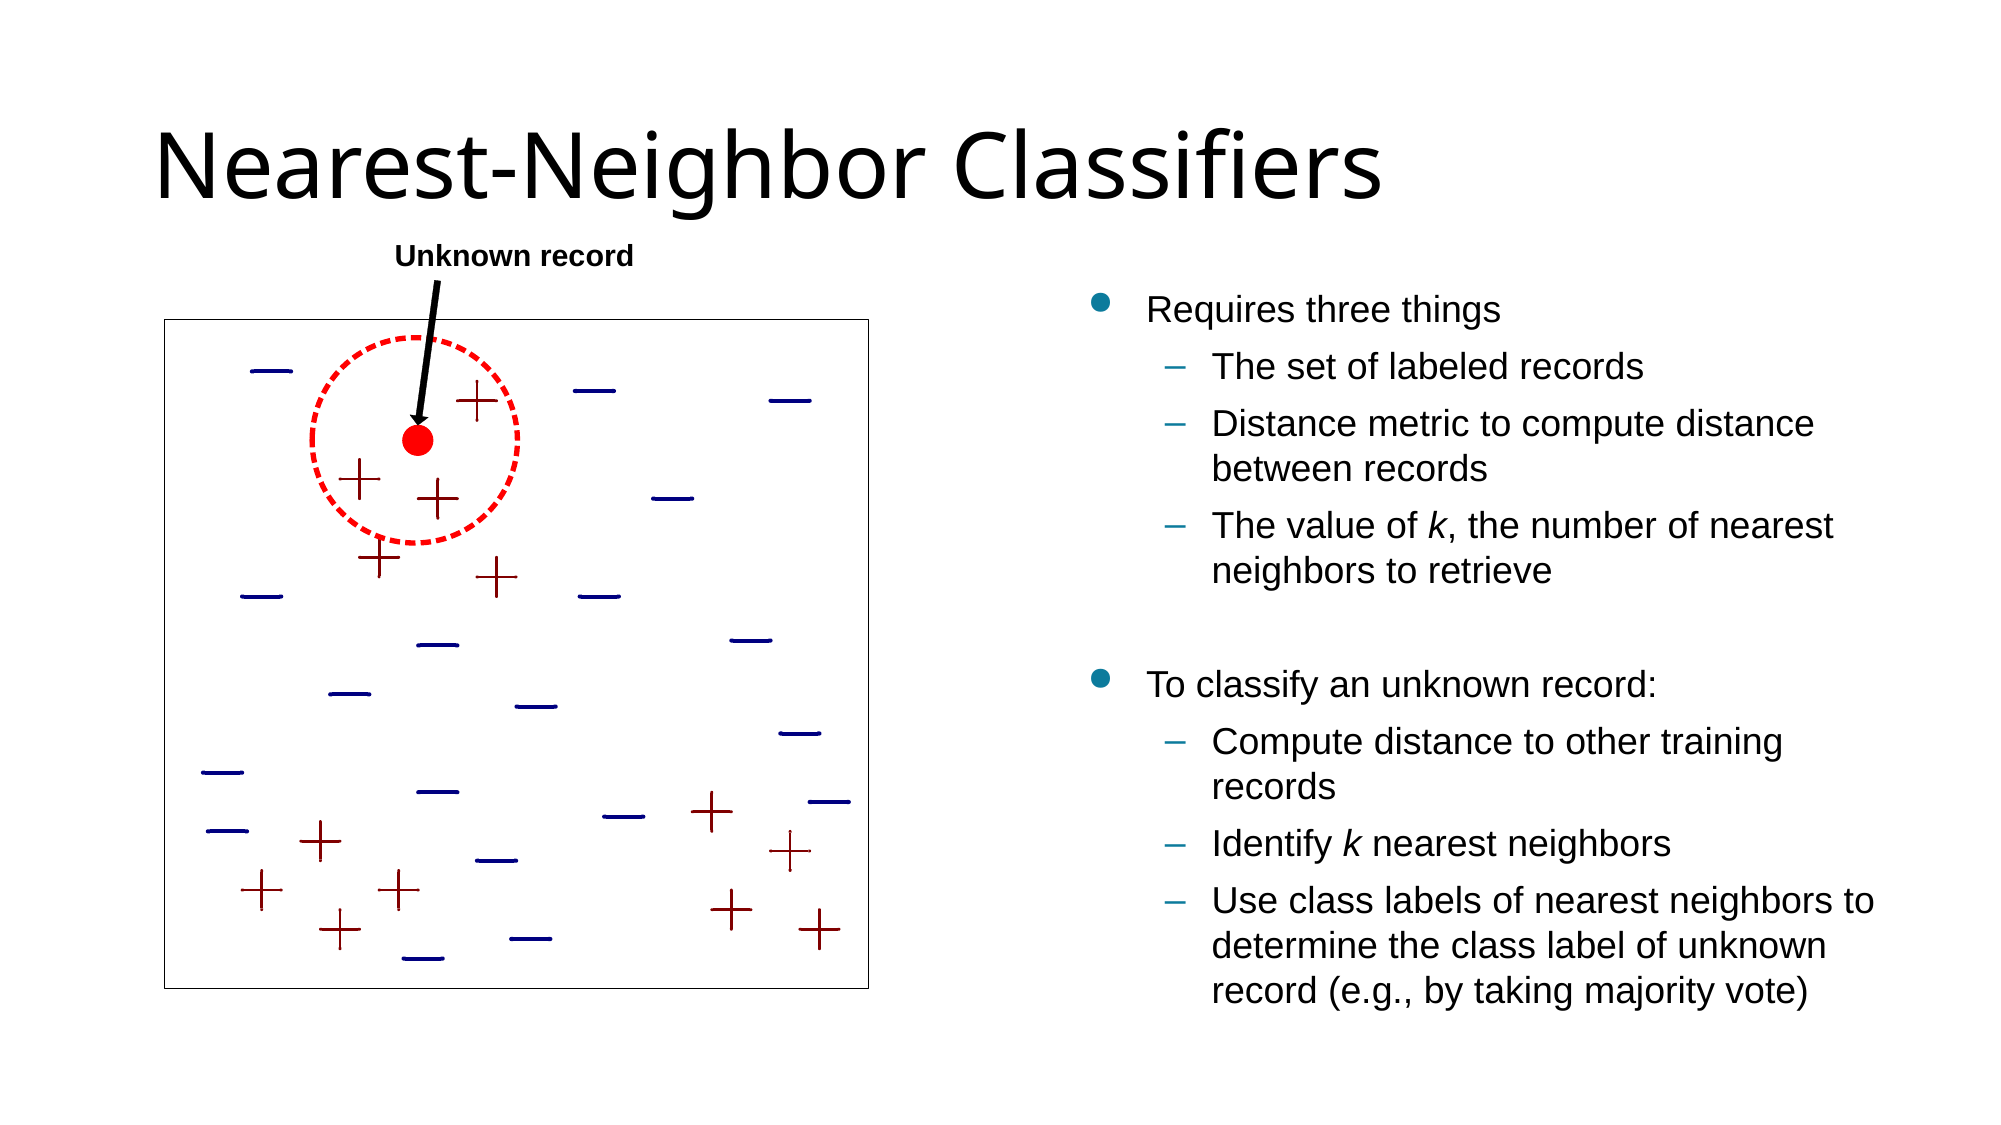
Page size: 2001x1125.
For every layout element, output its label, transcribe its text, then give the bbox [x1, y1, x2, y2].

text_box Requires three things The set of labeled records Distance metric to compute distance between records The value of k, the number of nearest neighbors to retrieve To classify an unknown record: Compute distance to other training records Identify k nearest neighbors Use class labels of nearest neighbors to determine the class label of unknown record (e.g., by taking majority vote) [1074, 277, 1902, 1013]
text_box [162, 232, 871, 1071]
title Nearest-Neighbor Classifiers [137, 59, 1863, 278]
